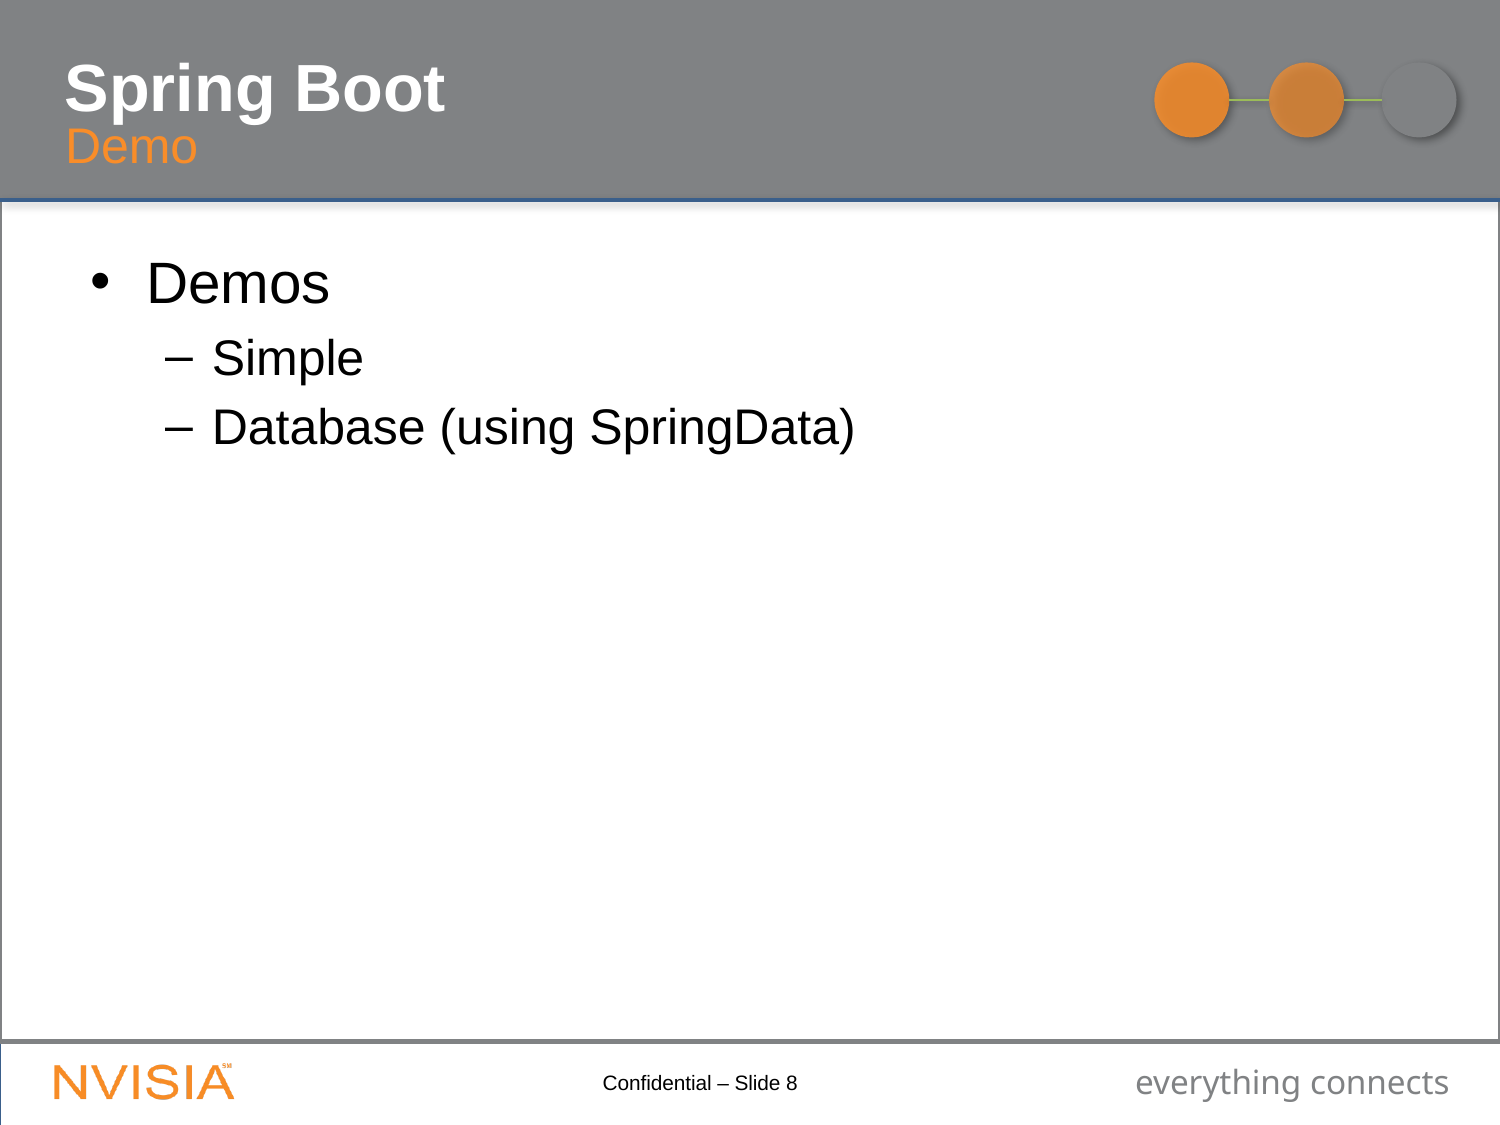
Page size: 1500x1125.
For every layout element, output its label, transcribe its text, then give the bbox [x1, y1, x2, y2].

picture [50, 1049, 238, 1113]
list Demos Simple Database (using SpringData) [75, 237, 1425, 980]
title Spring Boot [50, 37, 1063, 132]
list Demo [50, 106, 850, 190]
